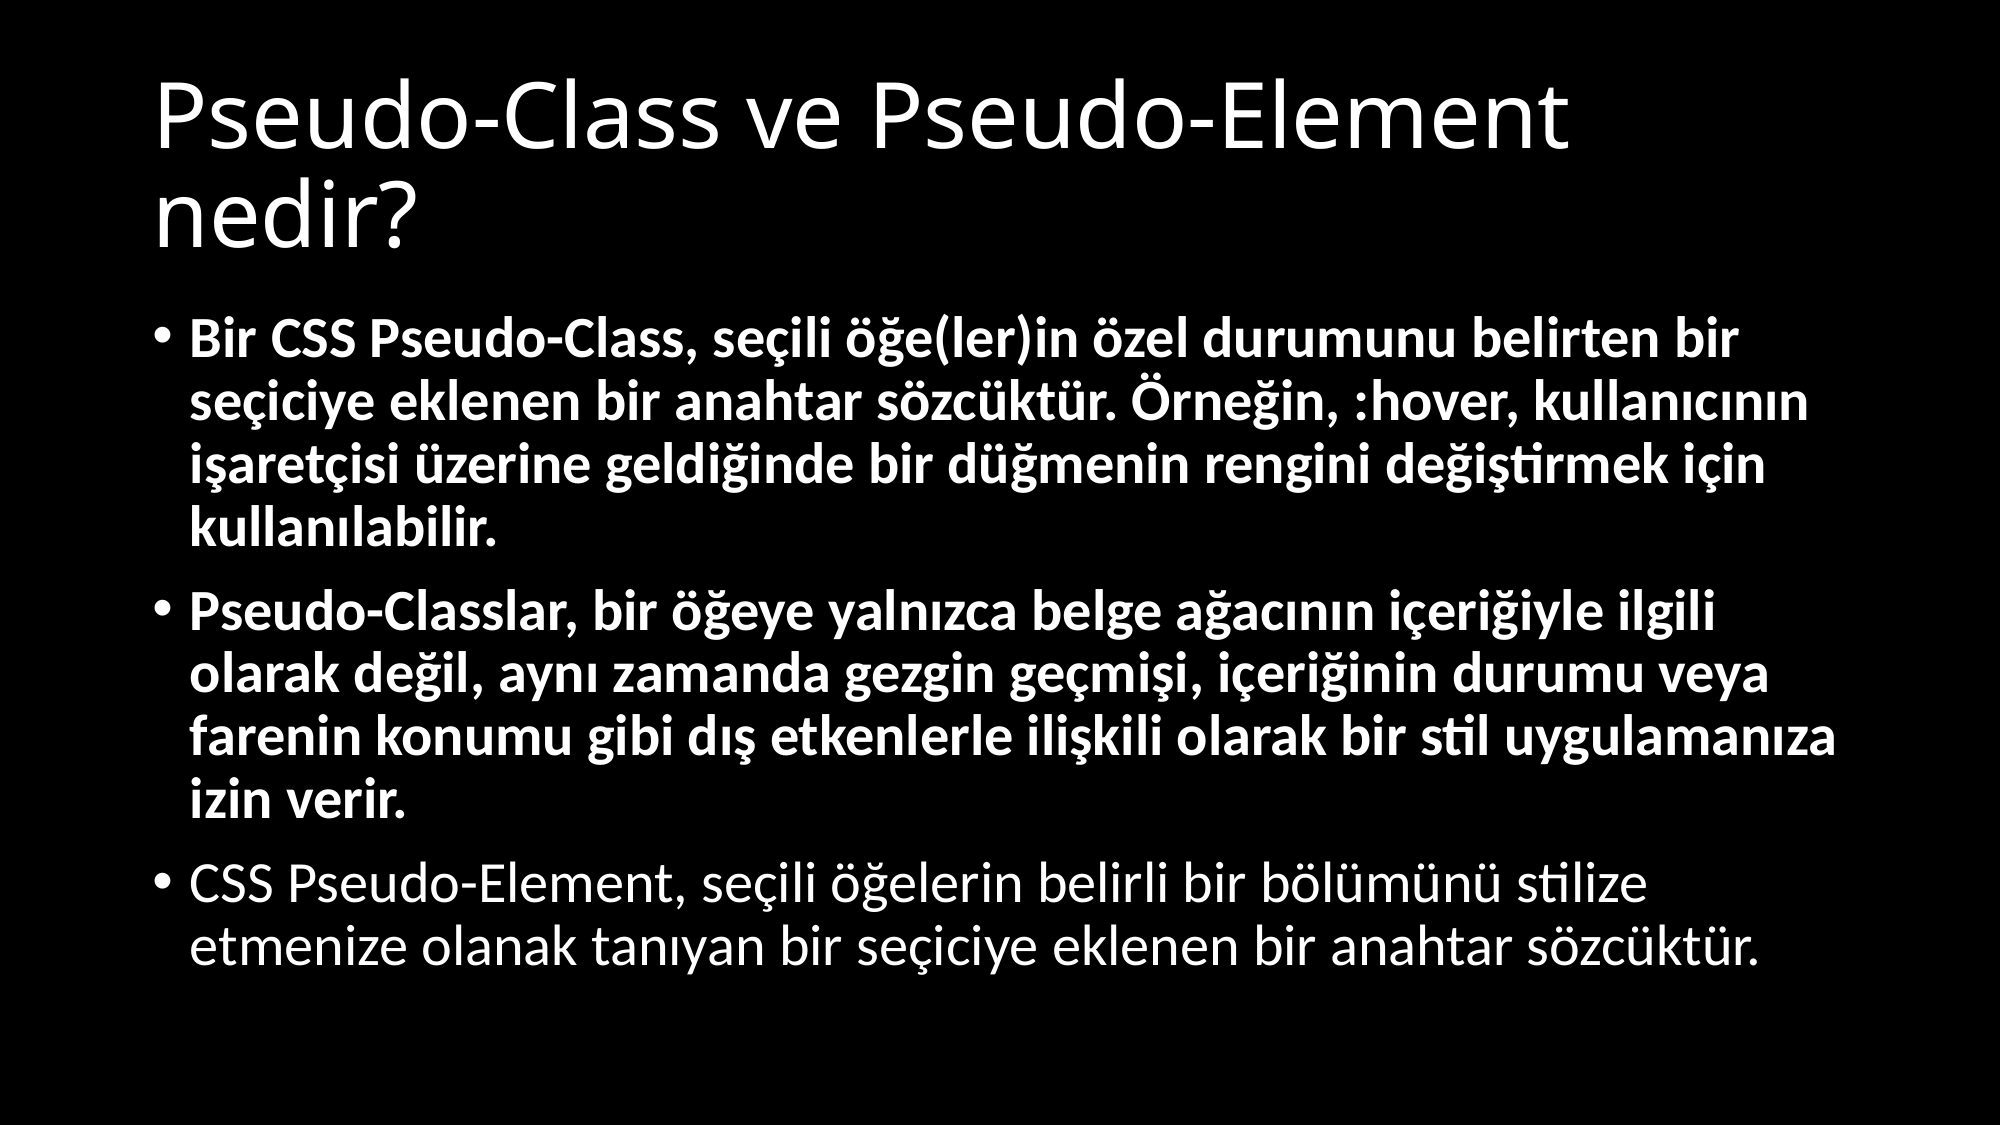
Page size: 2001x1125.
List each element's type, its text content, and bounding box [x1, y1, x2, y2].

list Bir CSS Pseudo-Class, seçili öğe(ler)in özel durumunu belirten bir seçiciye eklenen bir anahtar sözcüktür. Örneğin, :hover, kullanıcının işaretçisi üzerine geldiğinde bir düğmenin rengini değiştirmek için kullanılabilir. Pseudo-Classlar, bir öğeye yalnızca belge ağacının içeriğiyle ilgili olarak değil, aynı zamanda gezgin geçmişi, içeriğinin durumu veya farenin konumu gibi dış etkenlerle ilişkili olarak bir stil uygulamanıza izin verir. CSS Pseudo-Element, seçili öğelerin belirli bir bölümünü stilize etmenize olanak tanıyan bir seçiciye eklenen bir anahtar sözcüktür. [137, 299, 1863, 1014]
title Pseudo-Class ve Pseudo-Element nedir? [137, 59, 1863, 278]
